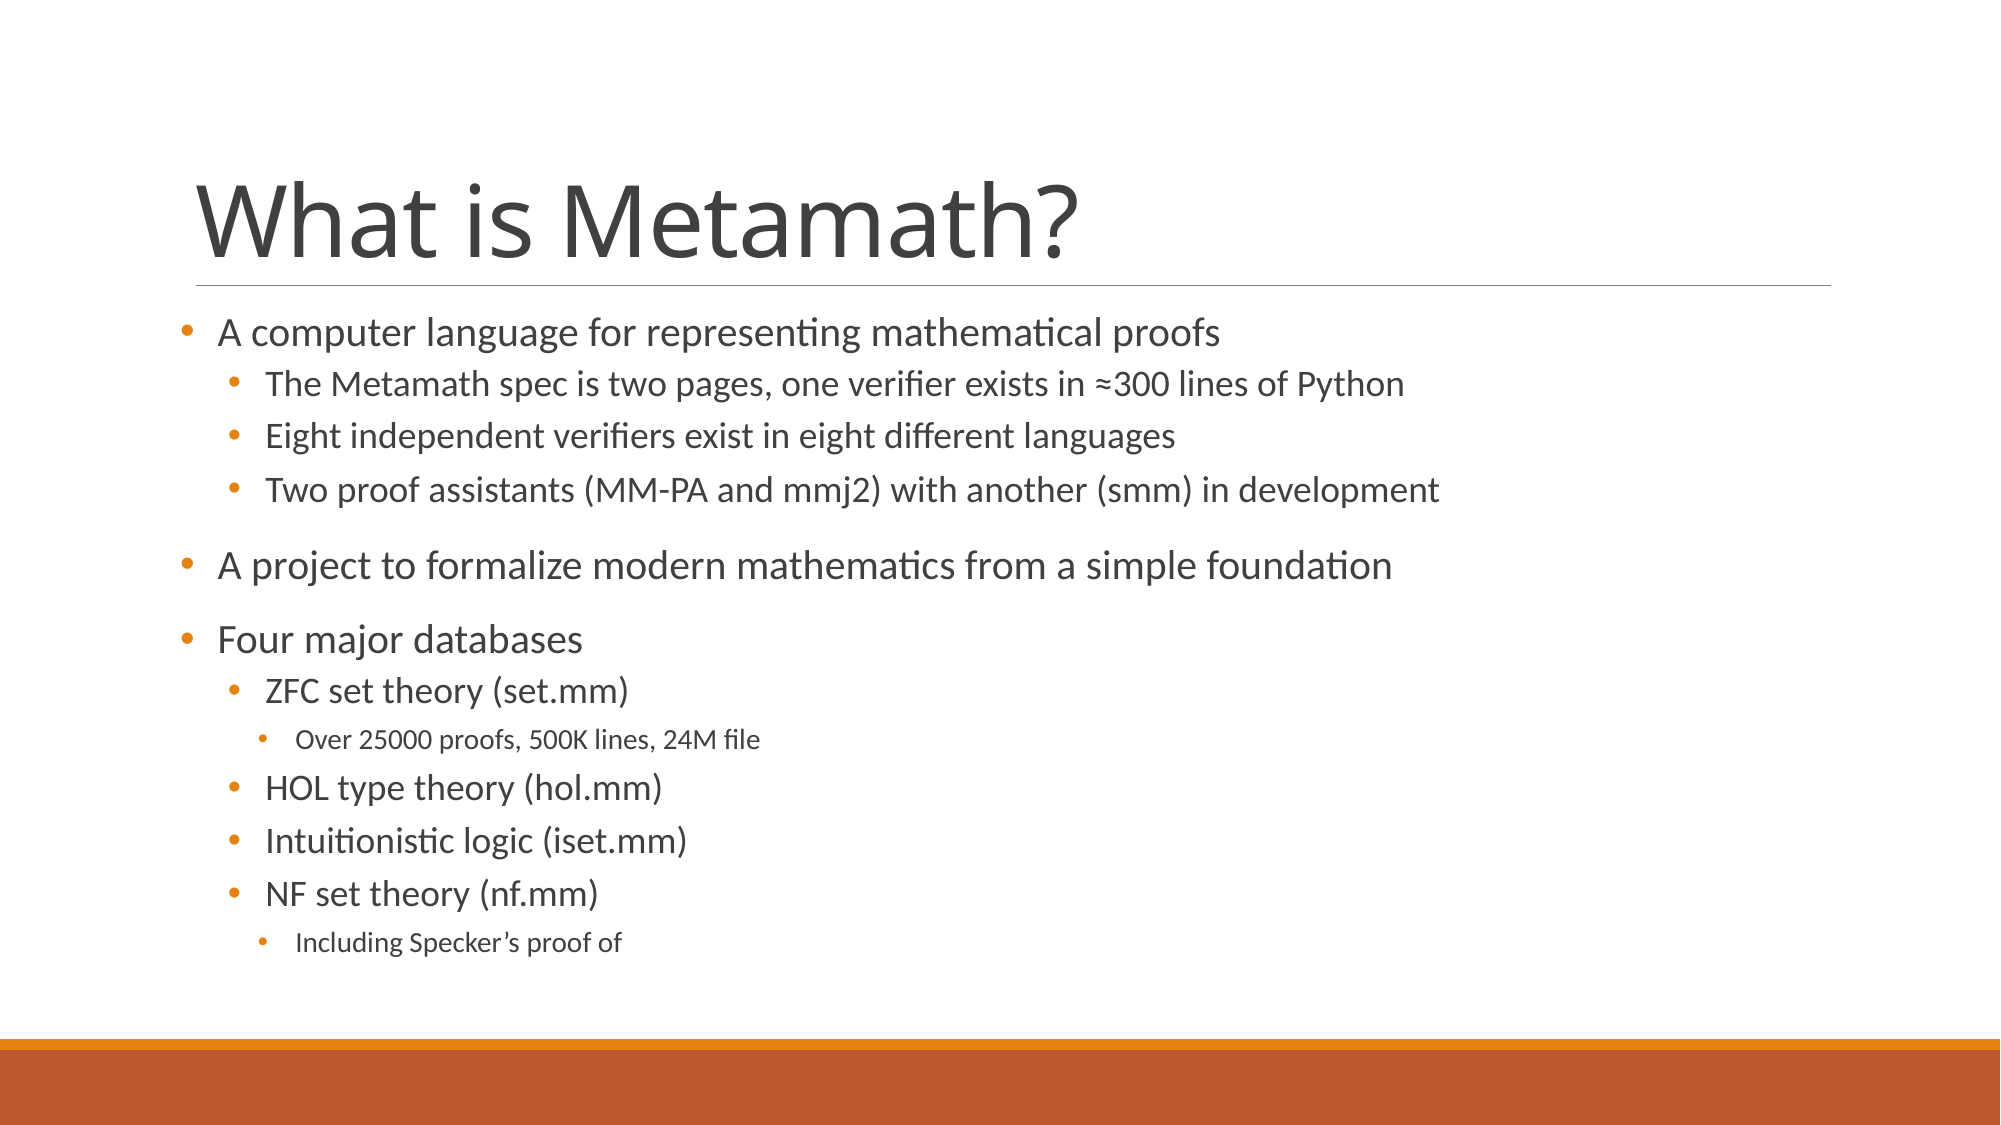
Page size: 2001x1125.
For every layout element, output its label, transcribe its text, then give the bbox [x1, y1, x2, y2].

title What is Metamath? [180, 47, 1830, 285]
